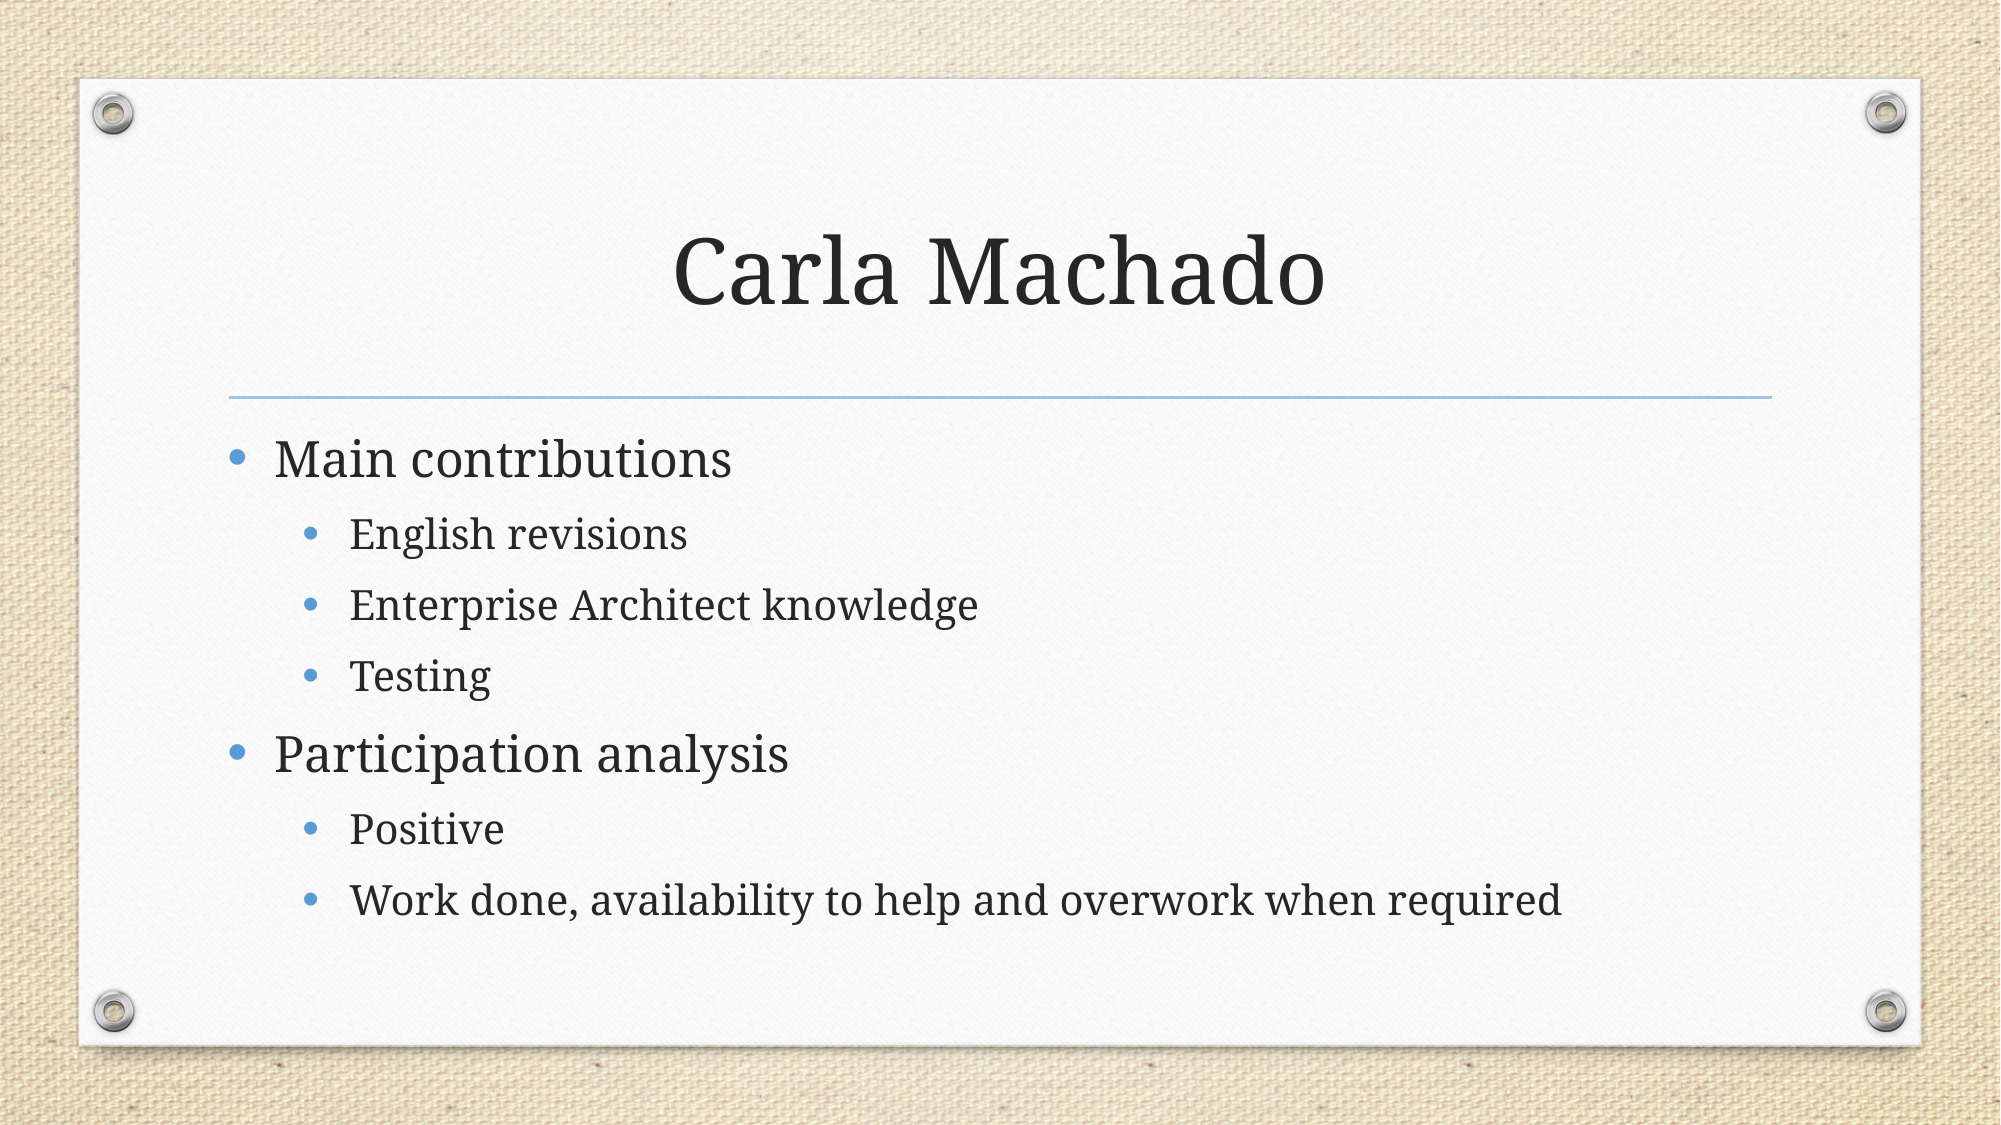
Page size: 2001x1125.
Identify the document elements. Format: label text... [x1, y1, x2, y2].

title Carla Machado [212, 161, 1788, 375]
picture [0, 0, 2001, 1125]
list Main contributions English revisions Enterprise Architect knowledge Testing Participation analysis Positive Work done, availability to help and overwork when required [212, 419, 1788, 964]
